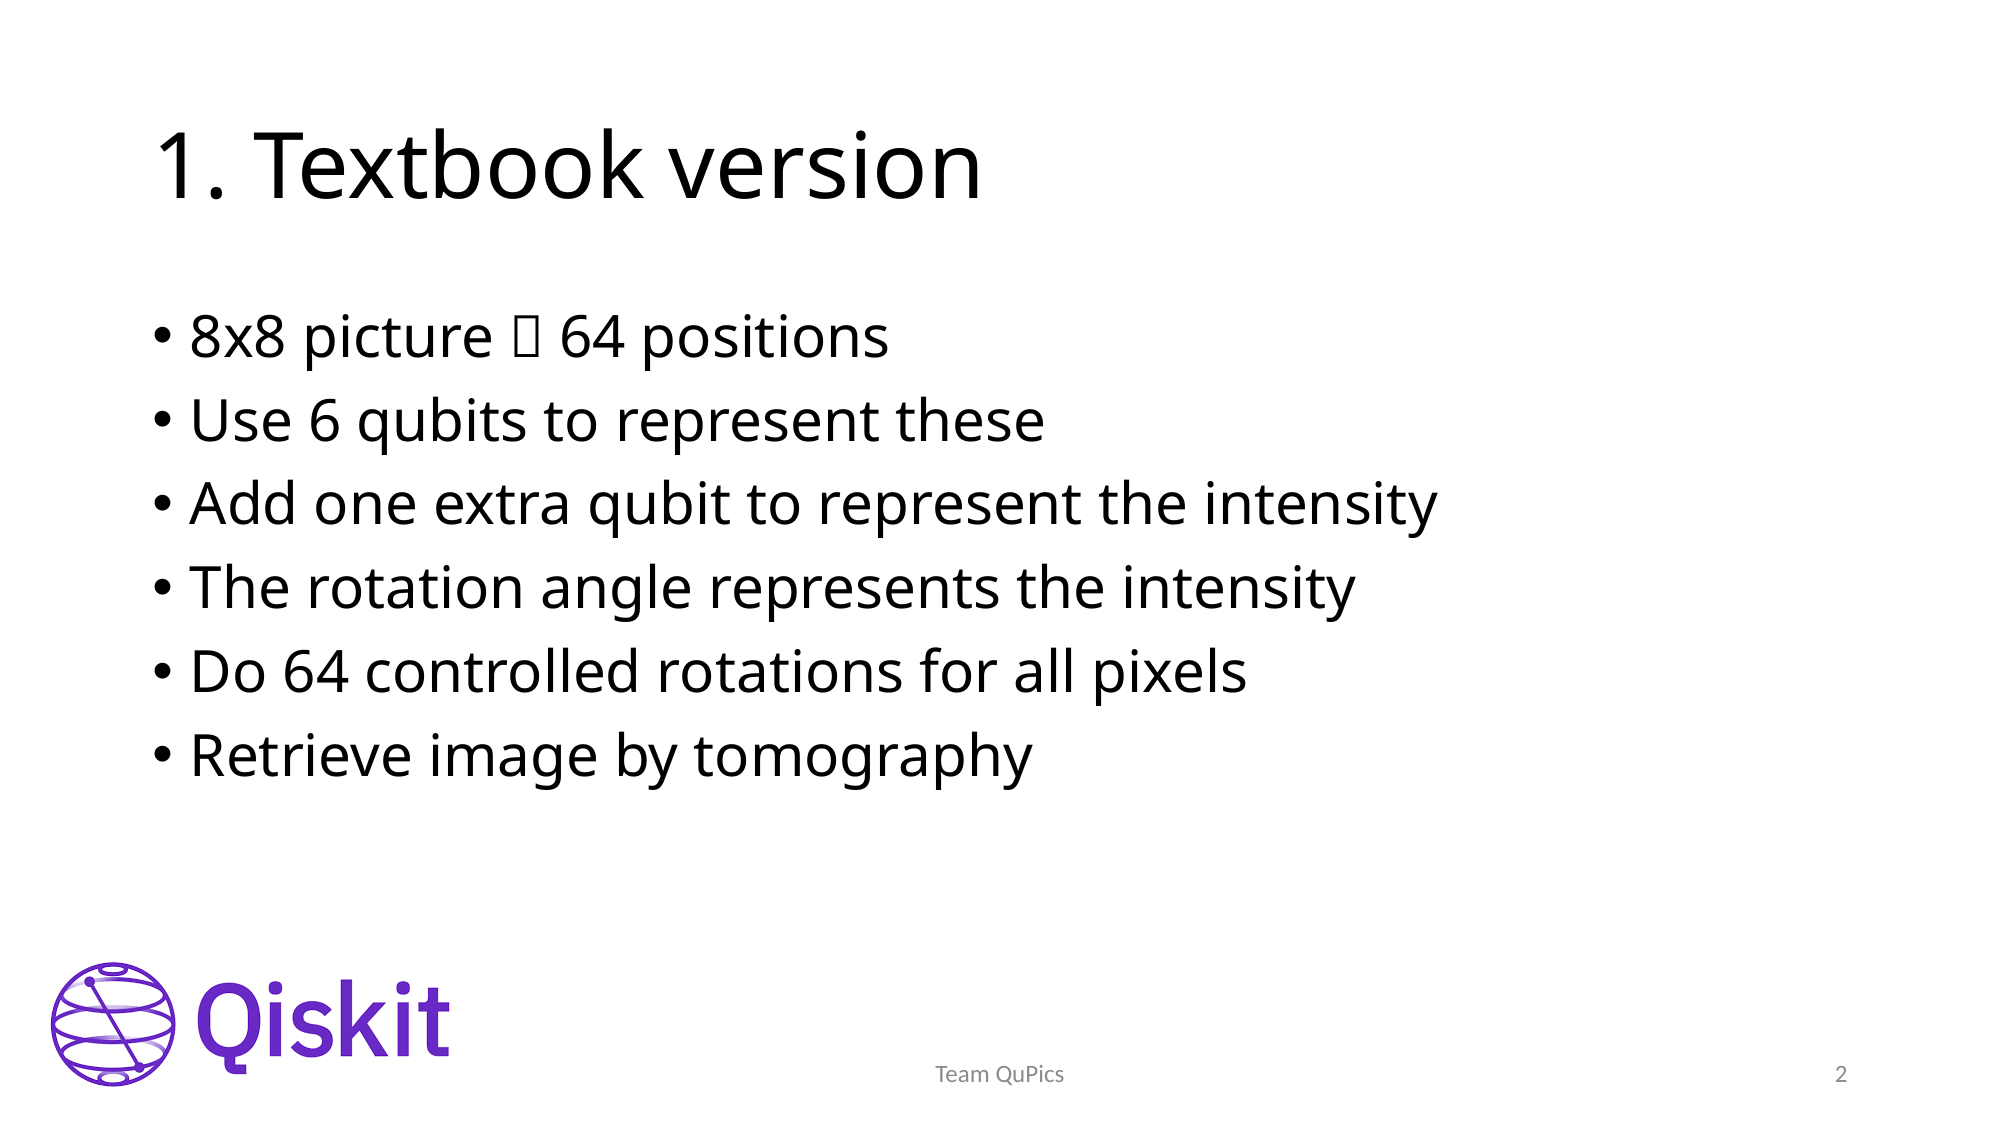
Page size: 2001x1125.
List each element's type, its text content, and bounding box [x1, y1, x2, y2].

list 8x8 picture  64 positions Use 6 qubits to represent these Add one extra qubit to represent the intensity The rotation angle represents the intensity Do 64 controlled rotations for all pixels Retrieve image by tomography [137, 299, 1863, 1014]
picture [50, 962, 450, 1087]
slide_number 2 [1412, 1042, 1863, 1103]
title 1. Textbook version [137, 59, 1863, 278]
footer Team QuPics [662, 1042, 1338, 1103]
